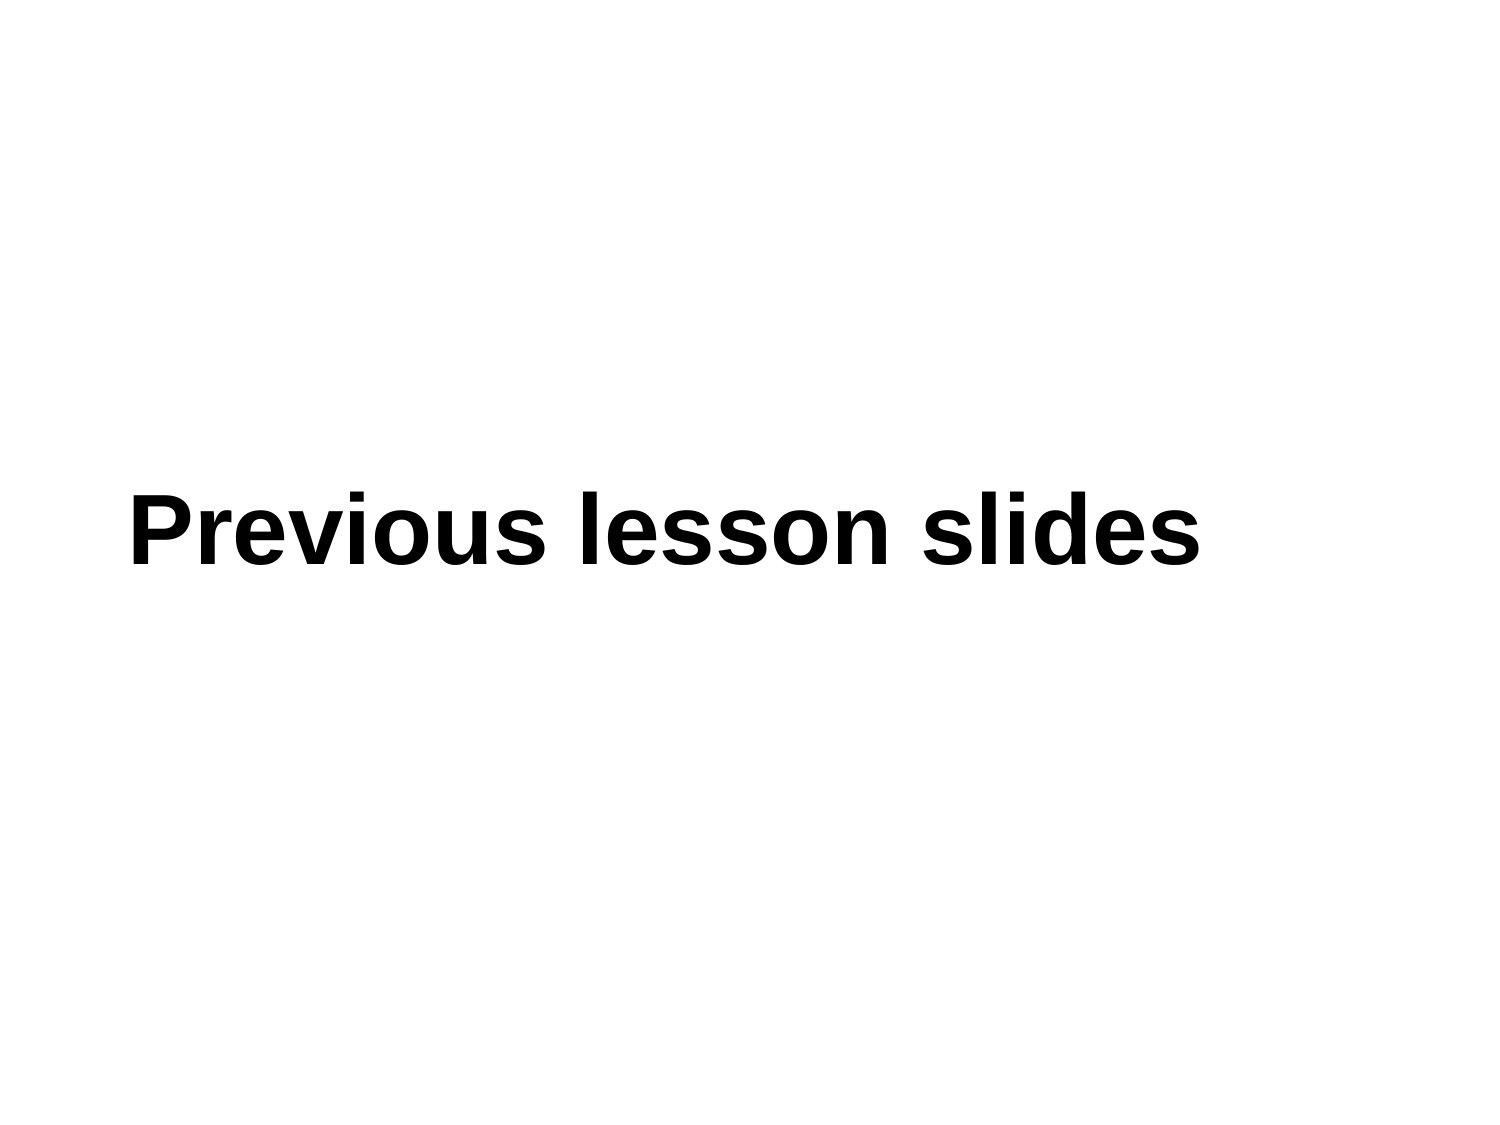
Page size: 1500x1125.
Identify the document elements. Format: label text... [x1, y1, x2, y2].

title Previous lesson slides [112, 346, 1388, 600]
